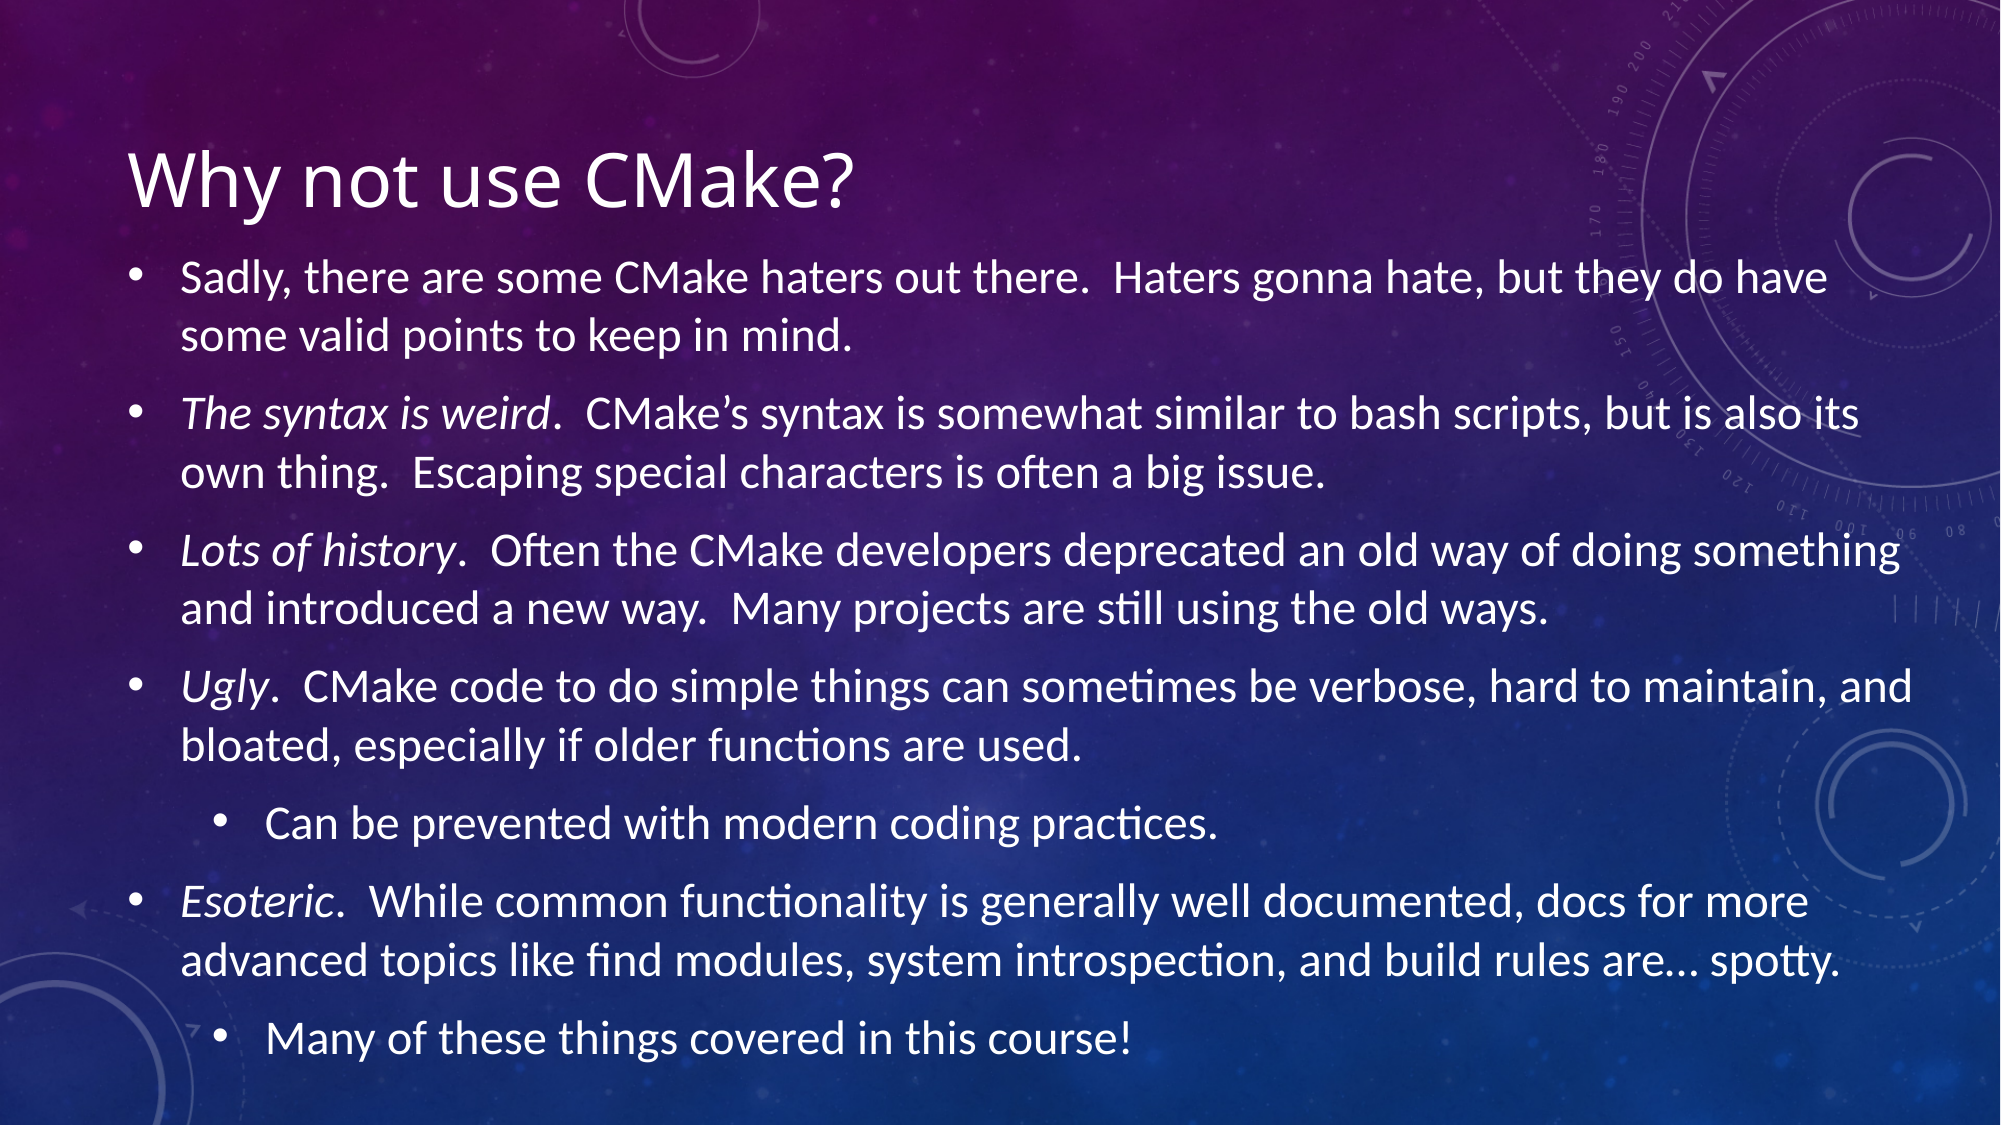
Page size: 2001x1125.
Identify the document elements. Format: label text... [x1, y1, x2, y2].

title Why not use CMake? [112, 99, 1775, 235]
picture [0, 0, 2001, 1125]
list Sadly, there are some CMake haters out there. Haters gonna hate, but they do have some valid points to keep in mind. The syntax is weird. CMake’s syntax is somewhat similar to bash scripts, but is also its own thing. Escaping special characters is often a big issue. Lots of history. Often the CMake developers deprecated an old way of doing something and introduced a new way. Many projects are still using the old ways. Ugly. CMake code to do simple things can sometimes be verbose, hard to maintain, and bloated, especially if older functions are used. Can be prevented with modern coding practices. Esoteric. While common functionality is generally well documented, docs for more advanced topics like find modules, system introspection, and build rules are… spotty. Many of these things covered in this course! [112, 235, 1934, 1074]
